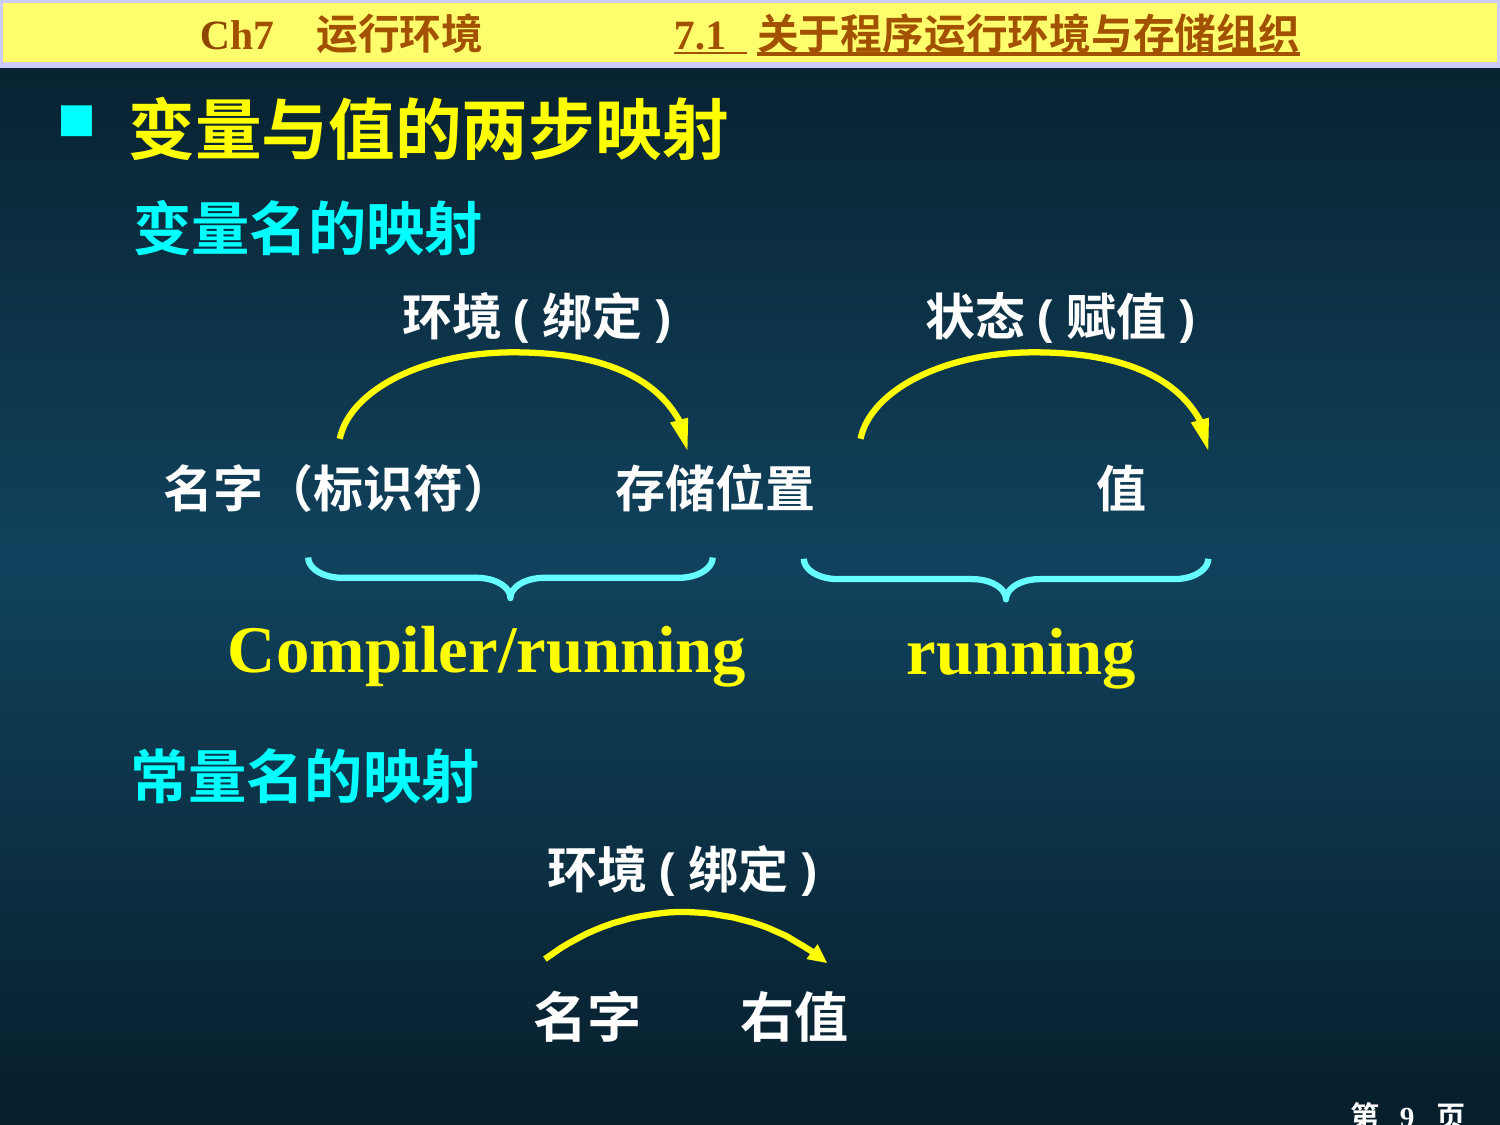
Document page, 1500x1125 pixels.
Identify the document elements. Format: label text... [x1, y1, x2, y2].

text_box Ch7 运行环境 7.1 关于程序运行环境与存储组织 [0, 0, 1500, 65]
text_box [803, 558, 1209, 696]
text_box [498, 759, 924, 1063]
text_box 变量名的映射 [133, 192, 484, 263]
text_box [92, 285, 1283, 526]
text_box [130, 740, 908, 1049]
title 变量与值的两步映射 [41, 83, 1450, 172]
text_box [193, 557, 798, 694]
